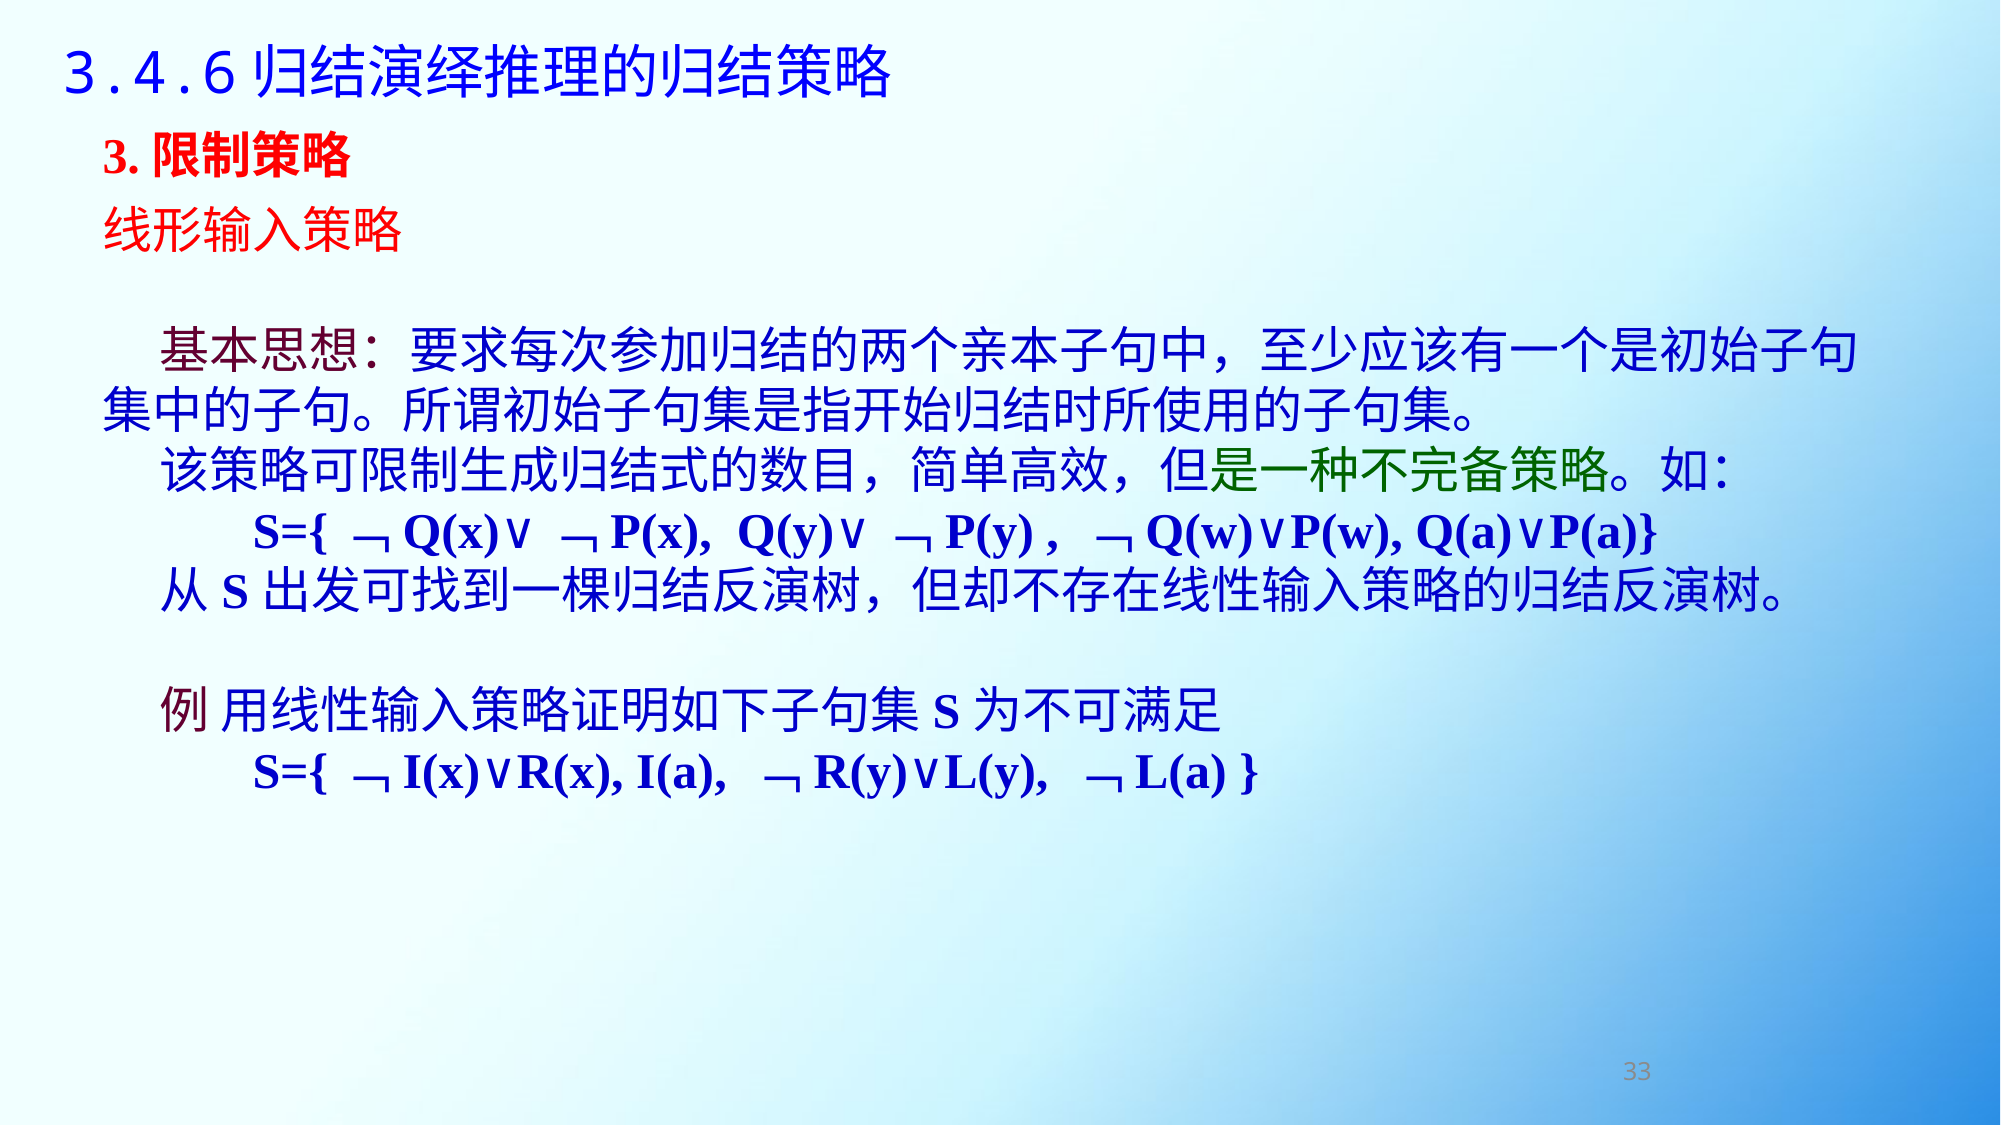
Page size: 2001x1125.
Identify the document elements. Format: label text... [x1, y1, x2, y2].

picture [0, 0, 2001, 1125]
slide_number 33 [1412, 1042, 1863, 1103]
text_box 3.限制策略 [87, 115, 386, 191]
text_box 线形输入策略 基本思想：要求每次参加归结的两个亲本子句中，至少应该有一个是初始子句集中的子句。所谓初始子句集是指开始归结时所使用的子句集。 该策略可限制生成归结式的数目，简单高效，但是一种不完备策略。如： S={﹁Q(x)∨﹁P(x), Q(y)∨﹁P(y) , ﹁Q(w)∨P(w), Q(a)∨P(a)} 从S出发可找到一棵归结反演树，但却不存在线性输入策略的归结反演树。 例 用线性输入策略证明如下子句集S为不可满足 S={﹁I(x)∨R(x), I(a), ﹁R(y)∨L(y), ﹁L(a) } [87, 191, 1888, 807]
title 3.4.6归结演绎推理的归结策略 [47, 21, 1398, 129]
